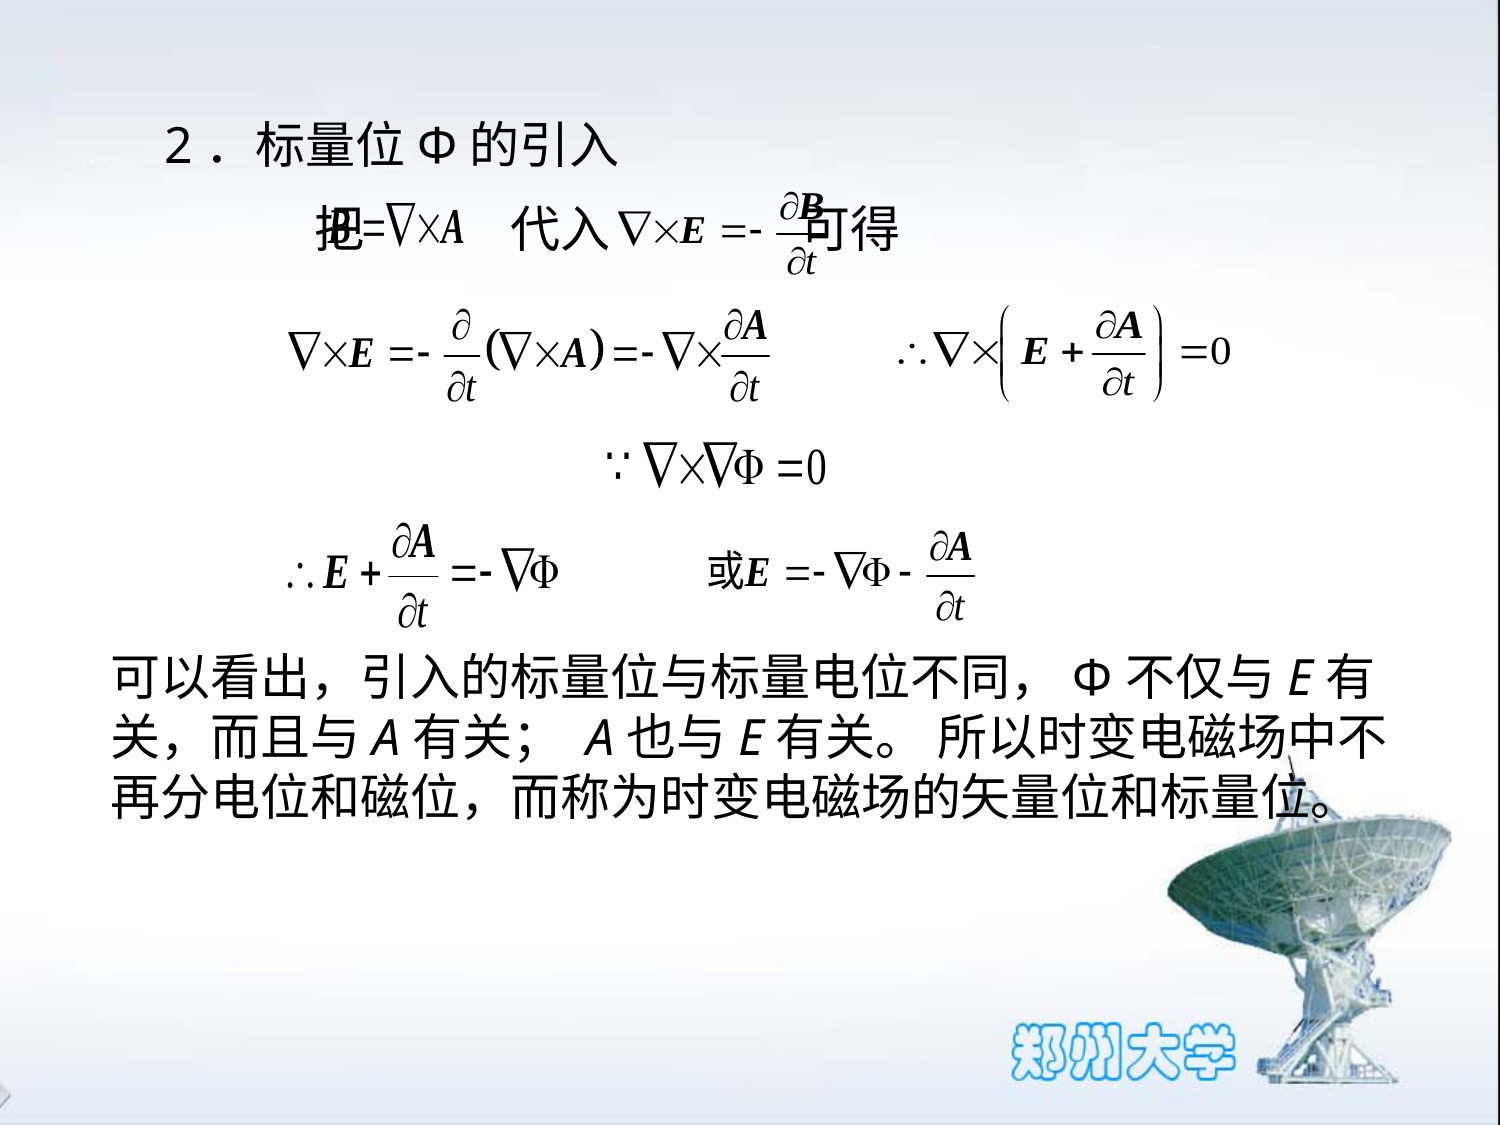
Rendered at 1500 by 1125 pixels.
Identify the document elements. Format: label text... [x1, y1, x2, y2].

picture [0, 0, 1500, 1125]
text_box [701, 519, 1058, 630]
text_box 2．标量位Φ的引入 [149, 106, 635, 181]
text_box 可以看出，引入的标量位与标量电位不同，Φ不仅与E有关，而且与A有关； A也与E有关。 所以时变电磁场中不再分电位和磁位，而称为时变电磁场的矢量位和标量位。 [96, 638, 1415, 833]
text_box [283, 297, 776, 411]
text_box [893, 297, 1238, 411]
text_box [283, 510, 569, 639]
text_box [605, 436, 835, 498]
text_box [246, 181, 971, 284]
